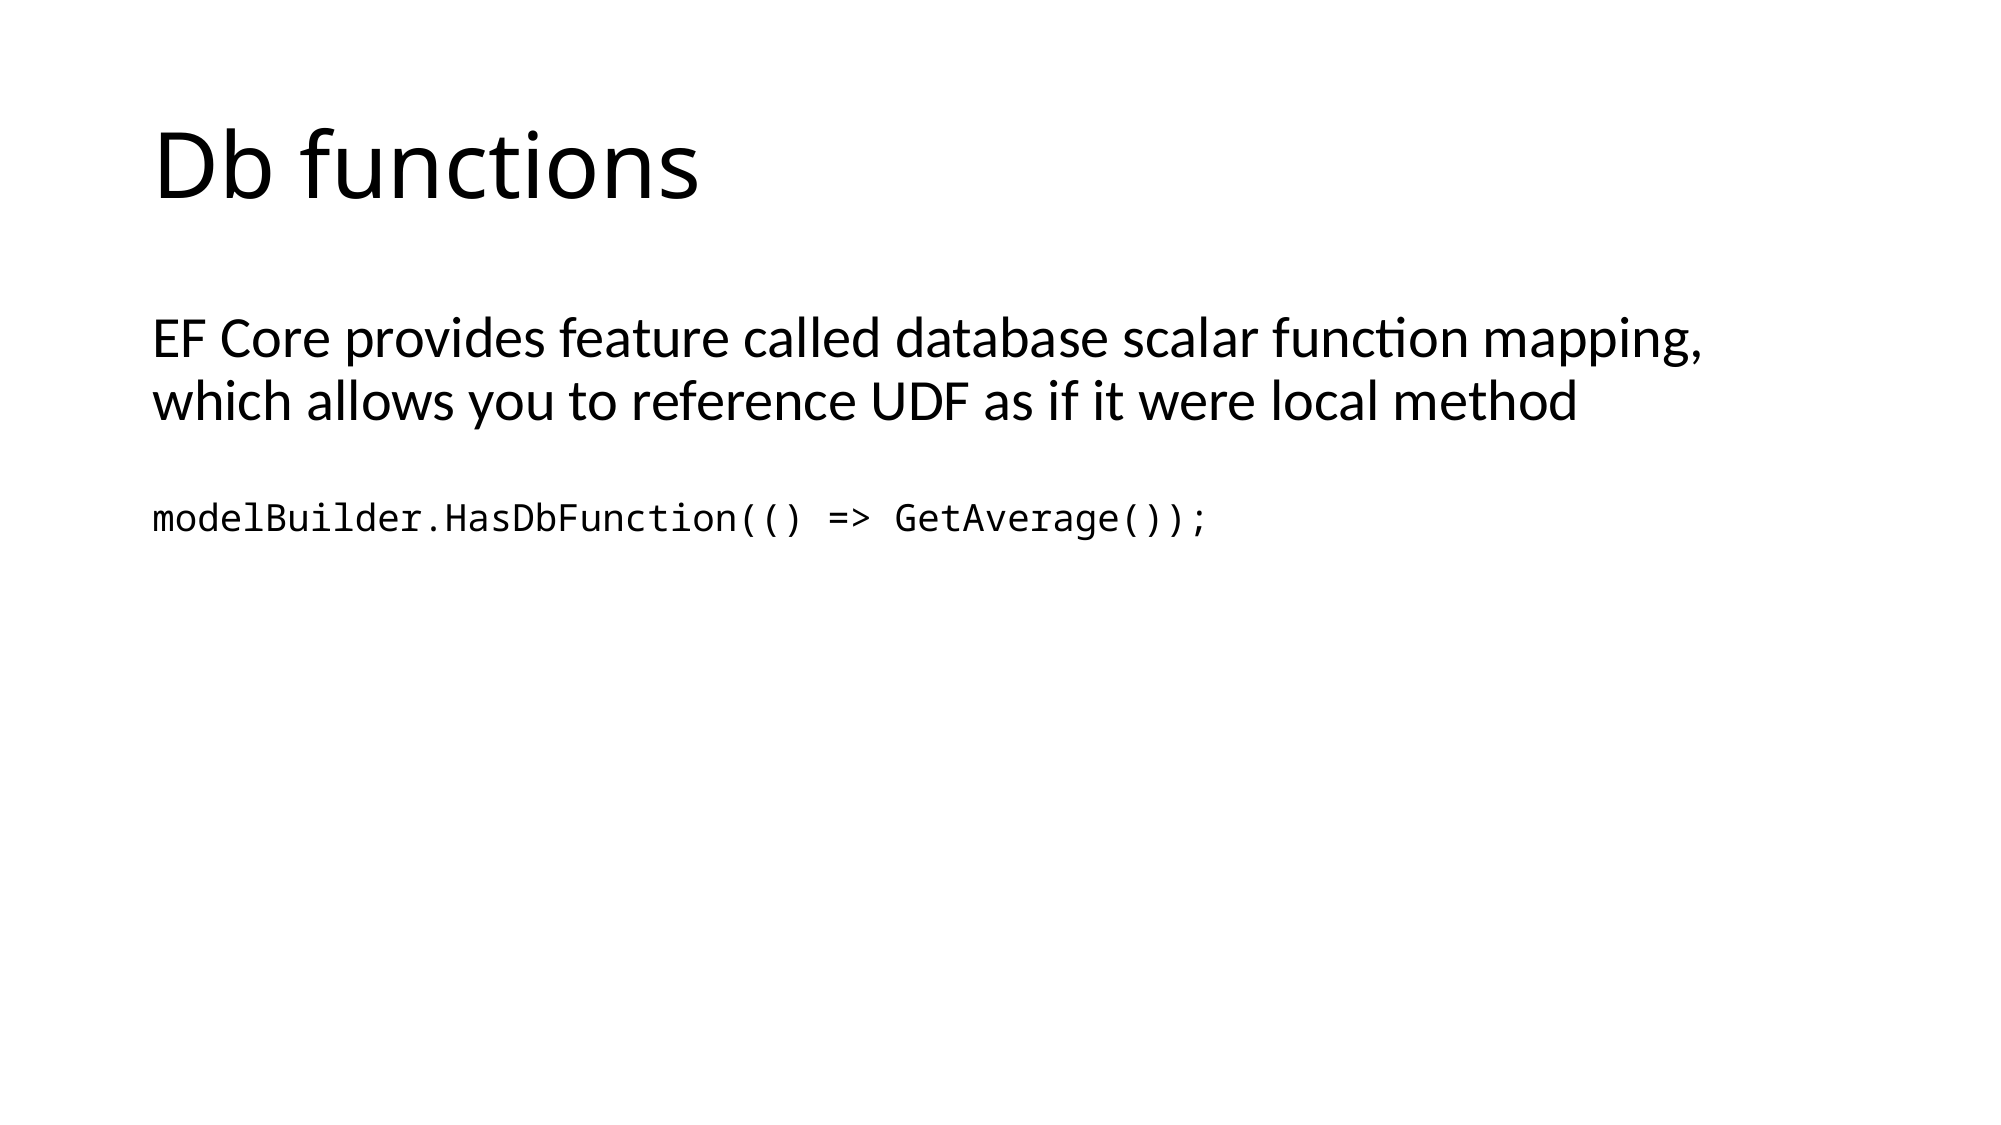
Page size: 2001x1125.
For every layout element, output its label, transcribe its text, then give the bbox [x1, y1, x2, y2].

list EF Core provides feature called database scalar function mapping, which allows you to reference UDF as if it were local method [137, 299, 1863, 445]
title Db functions [137, 59, 1863, 278]
text_box modelBuilder.HasDbFunction(() => GetAverage()); [137, 486, 1673, 546]
